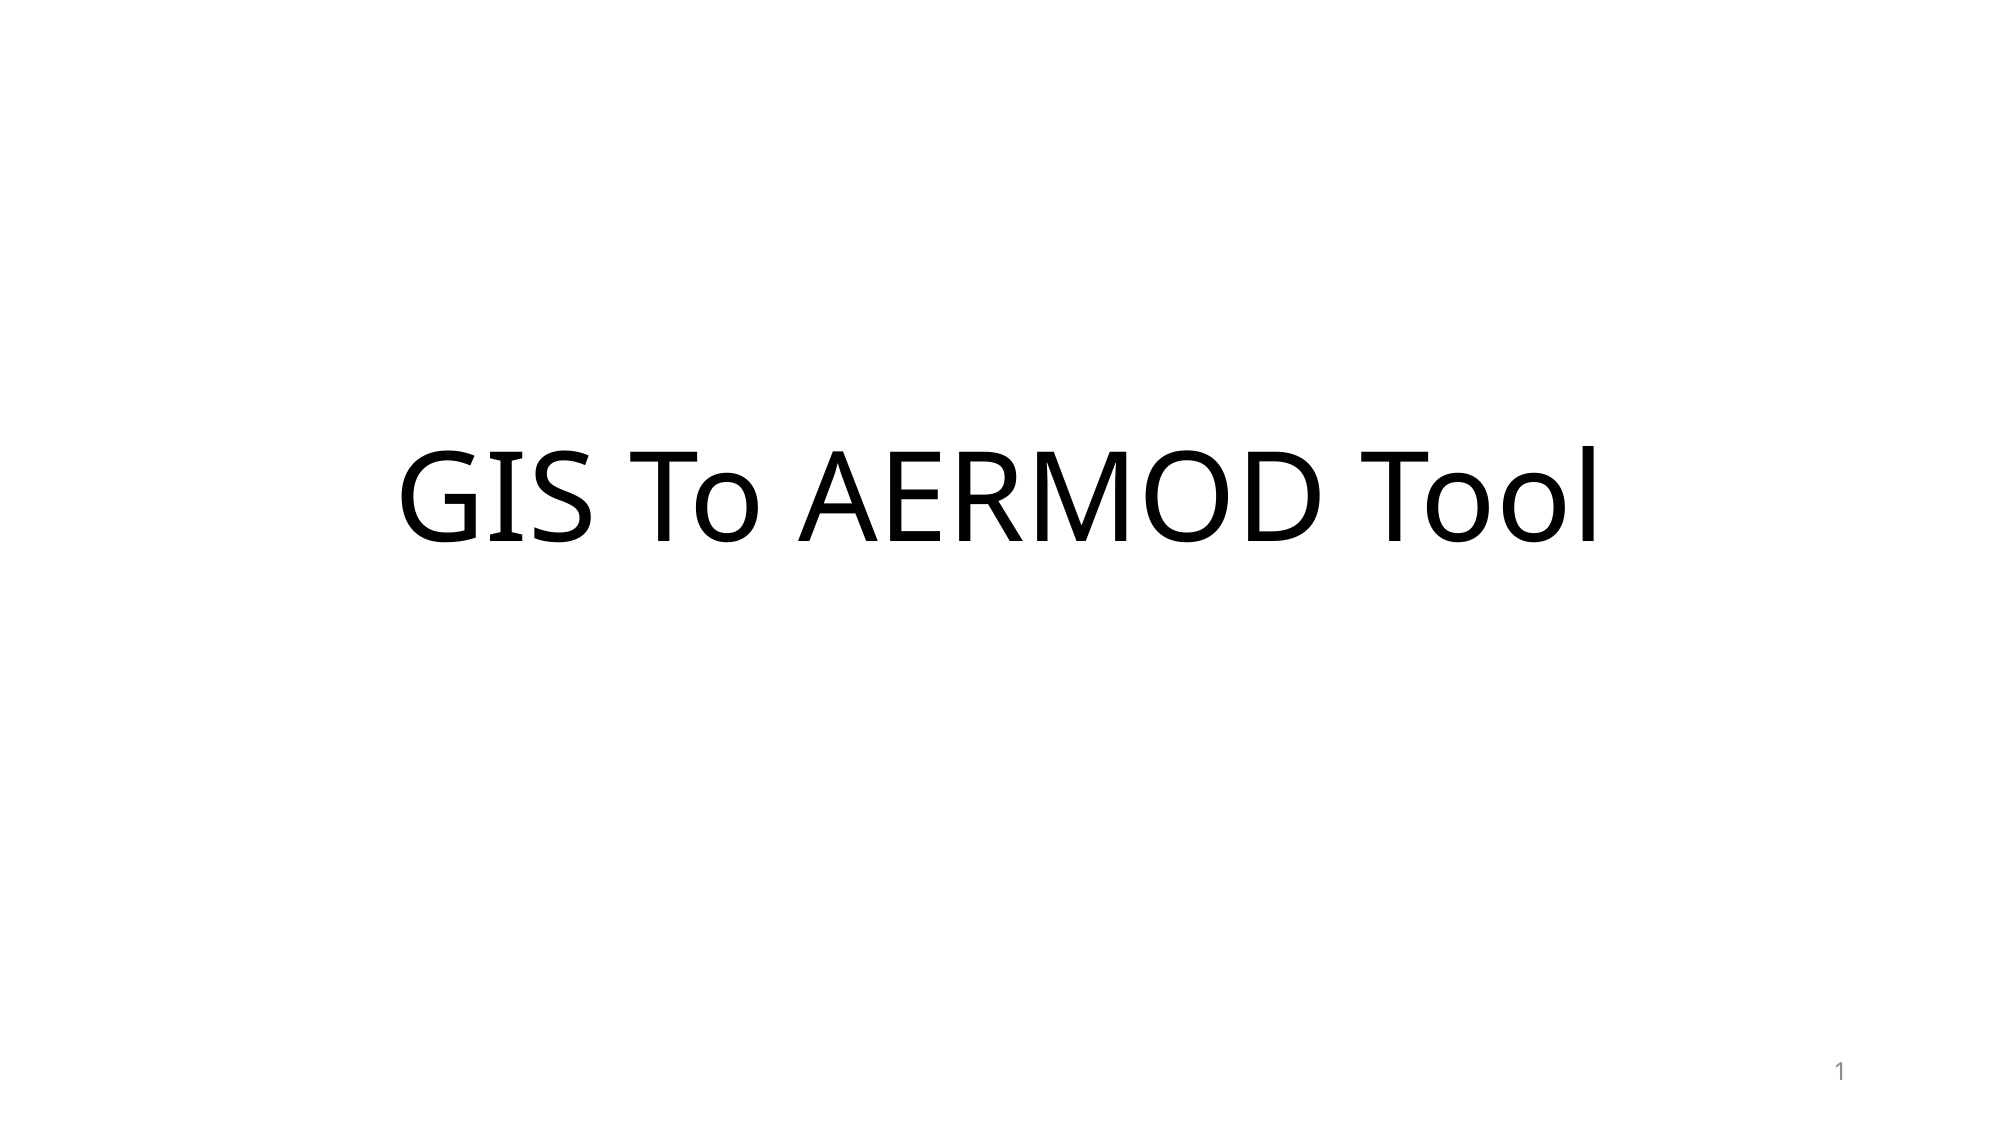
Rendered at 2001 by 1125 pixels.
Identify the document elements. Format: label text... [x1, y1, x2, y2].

slide_number 1 [1412, 1042, 1863, 1103]
title GIS To AERMOD Tool [249, 184, 1750, 576]
